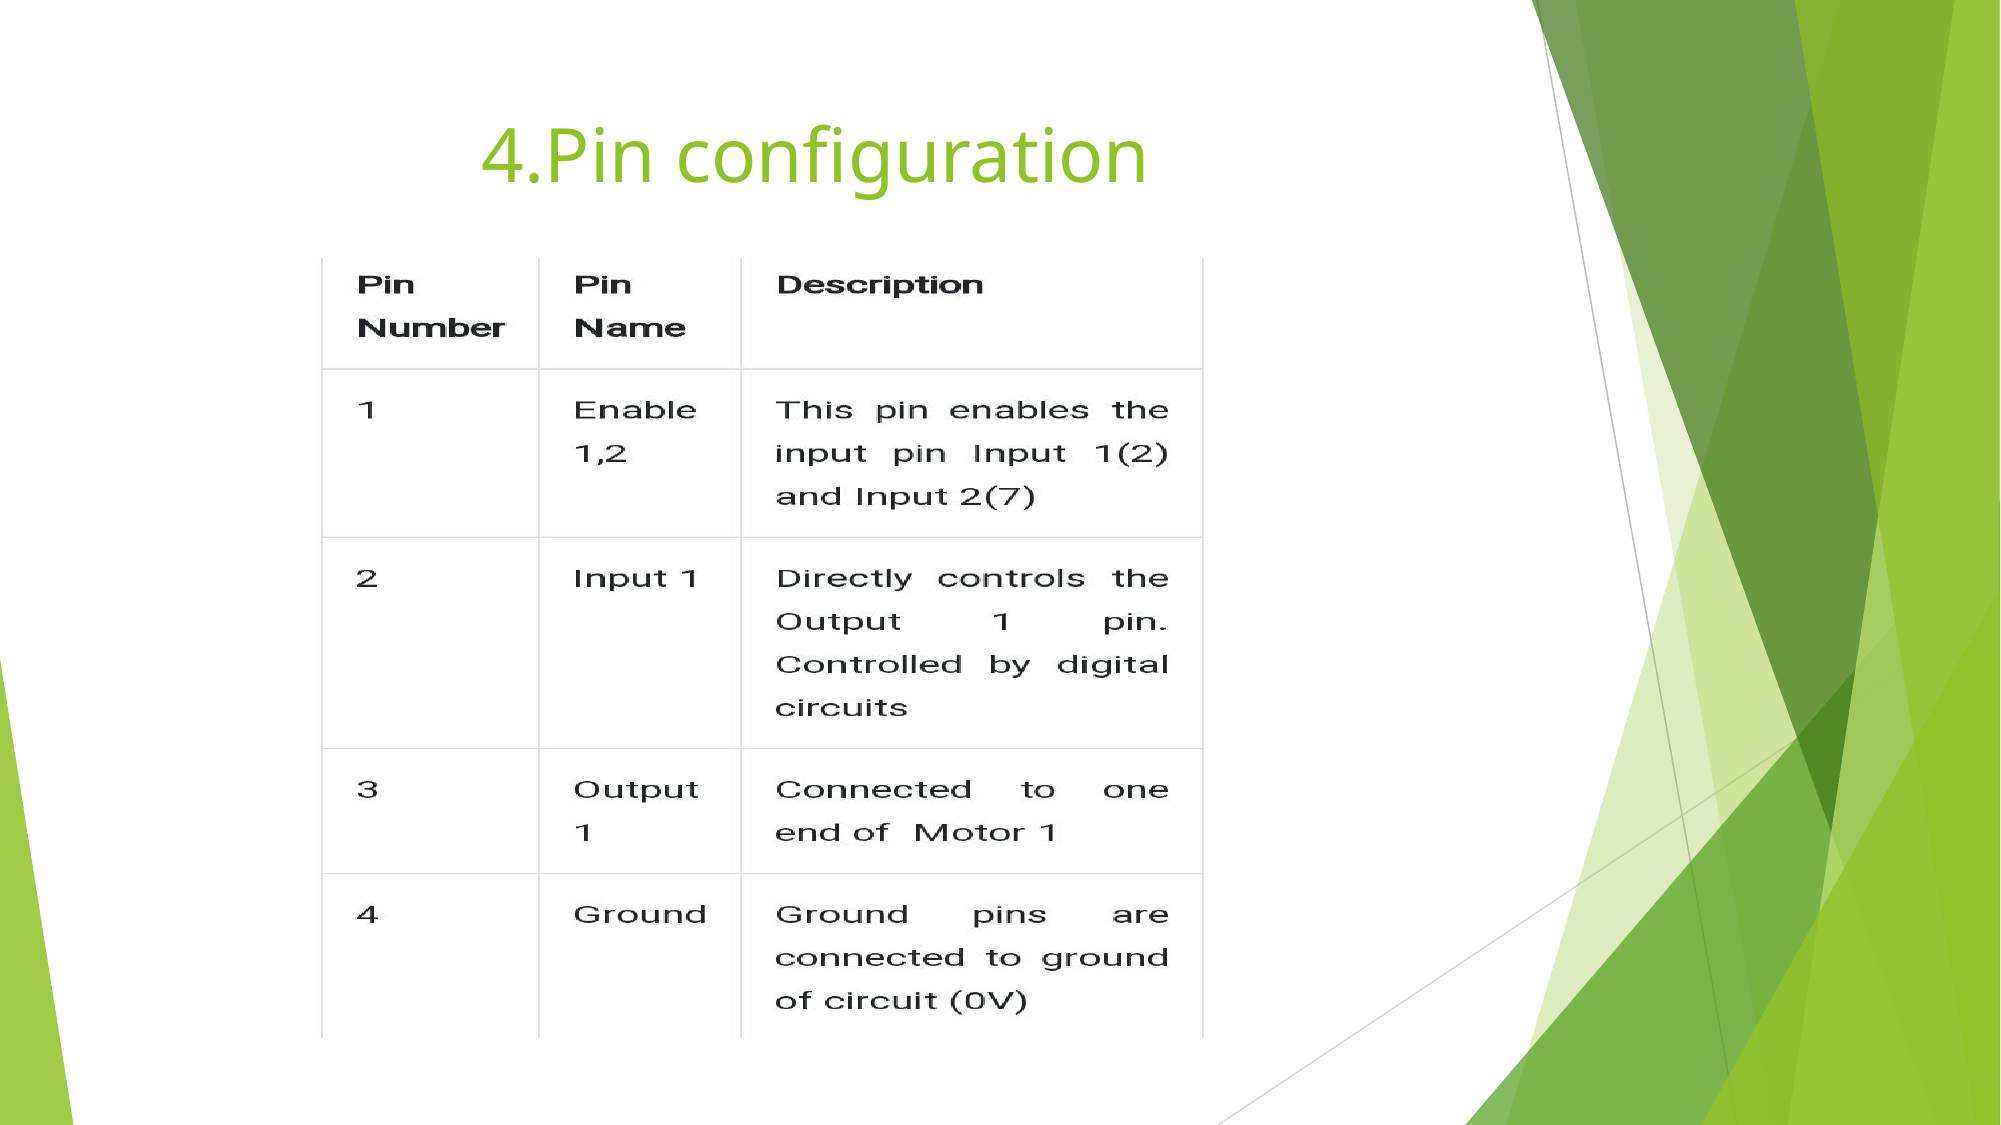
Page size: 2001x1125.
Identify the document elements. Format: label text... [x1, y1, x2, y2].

picture [281, 257, 1246, 1038]
title 4.Pin configuration [111, 99, 1522, 317]
